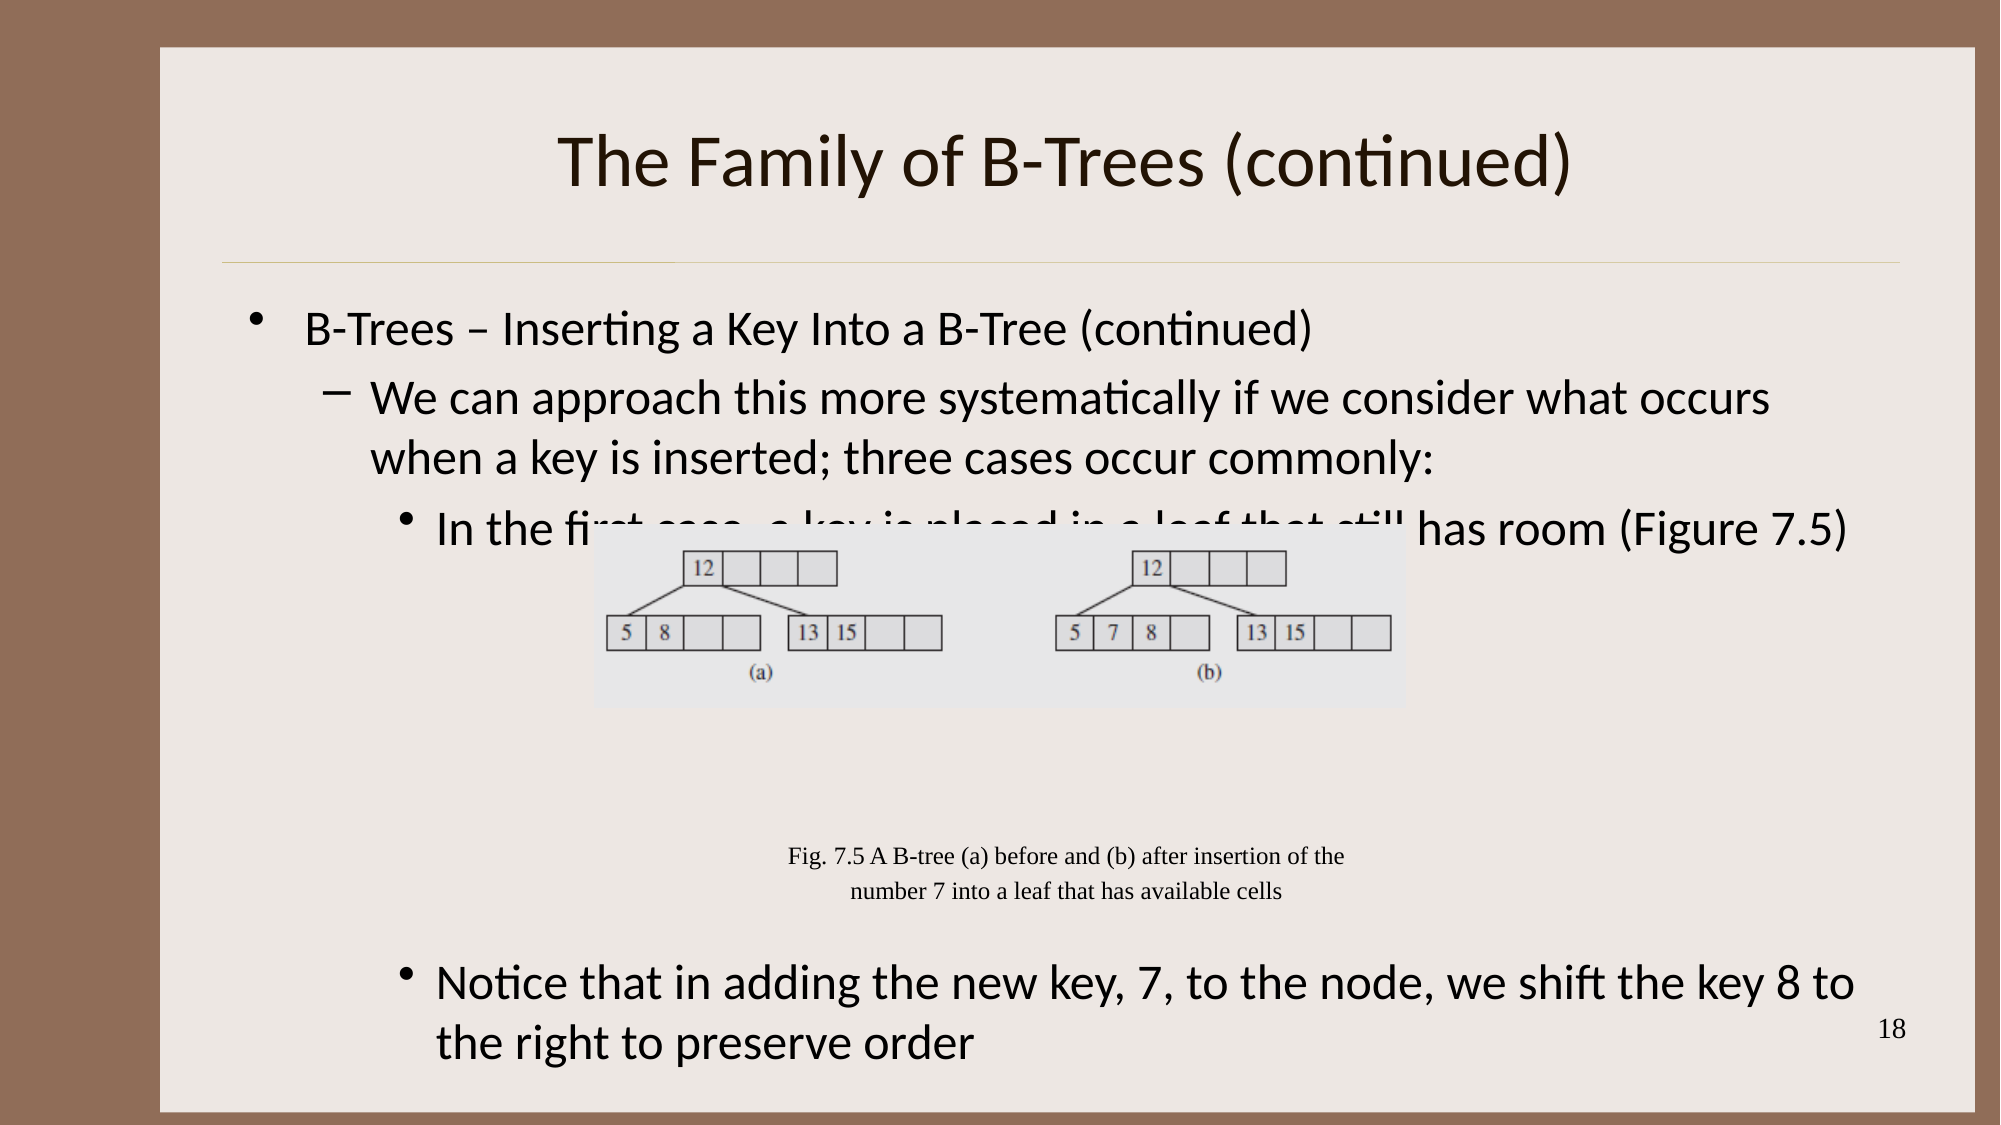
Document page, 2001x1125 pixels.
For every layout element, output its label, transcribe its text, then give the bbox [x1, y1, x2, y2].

title The Family of B-Trees (continued) [233, 62, 1900, 250]
picture [594, 524, 1406, 708]
list B-Trees – Inserting a Key Into a B-Tree (continued) We can approach this more systematically if we consider what occurs when a key is inserted; three cases occur commonly: In the first case, a key is placed in a leaf that still has room (Figure 7.5) Fig. 7.5 A B-tree (a) before and (b) after insertion of the number 7 into a leaf that has available cells Notice that in adding the new key, 7, to the node, we shift the key 8 to the right to preserve order [233, 287, 1900, 963]
slide_number 18 [1505, 1001, 1922, 1077]
